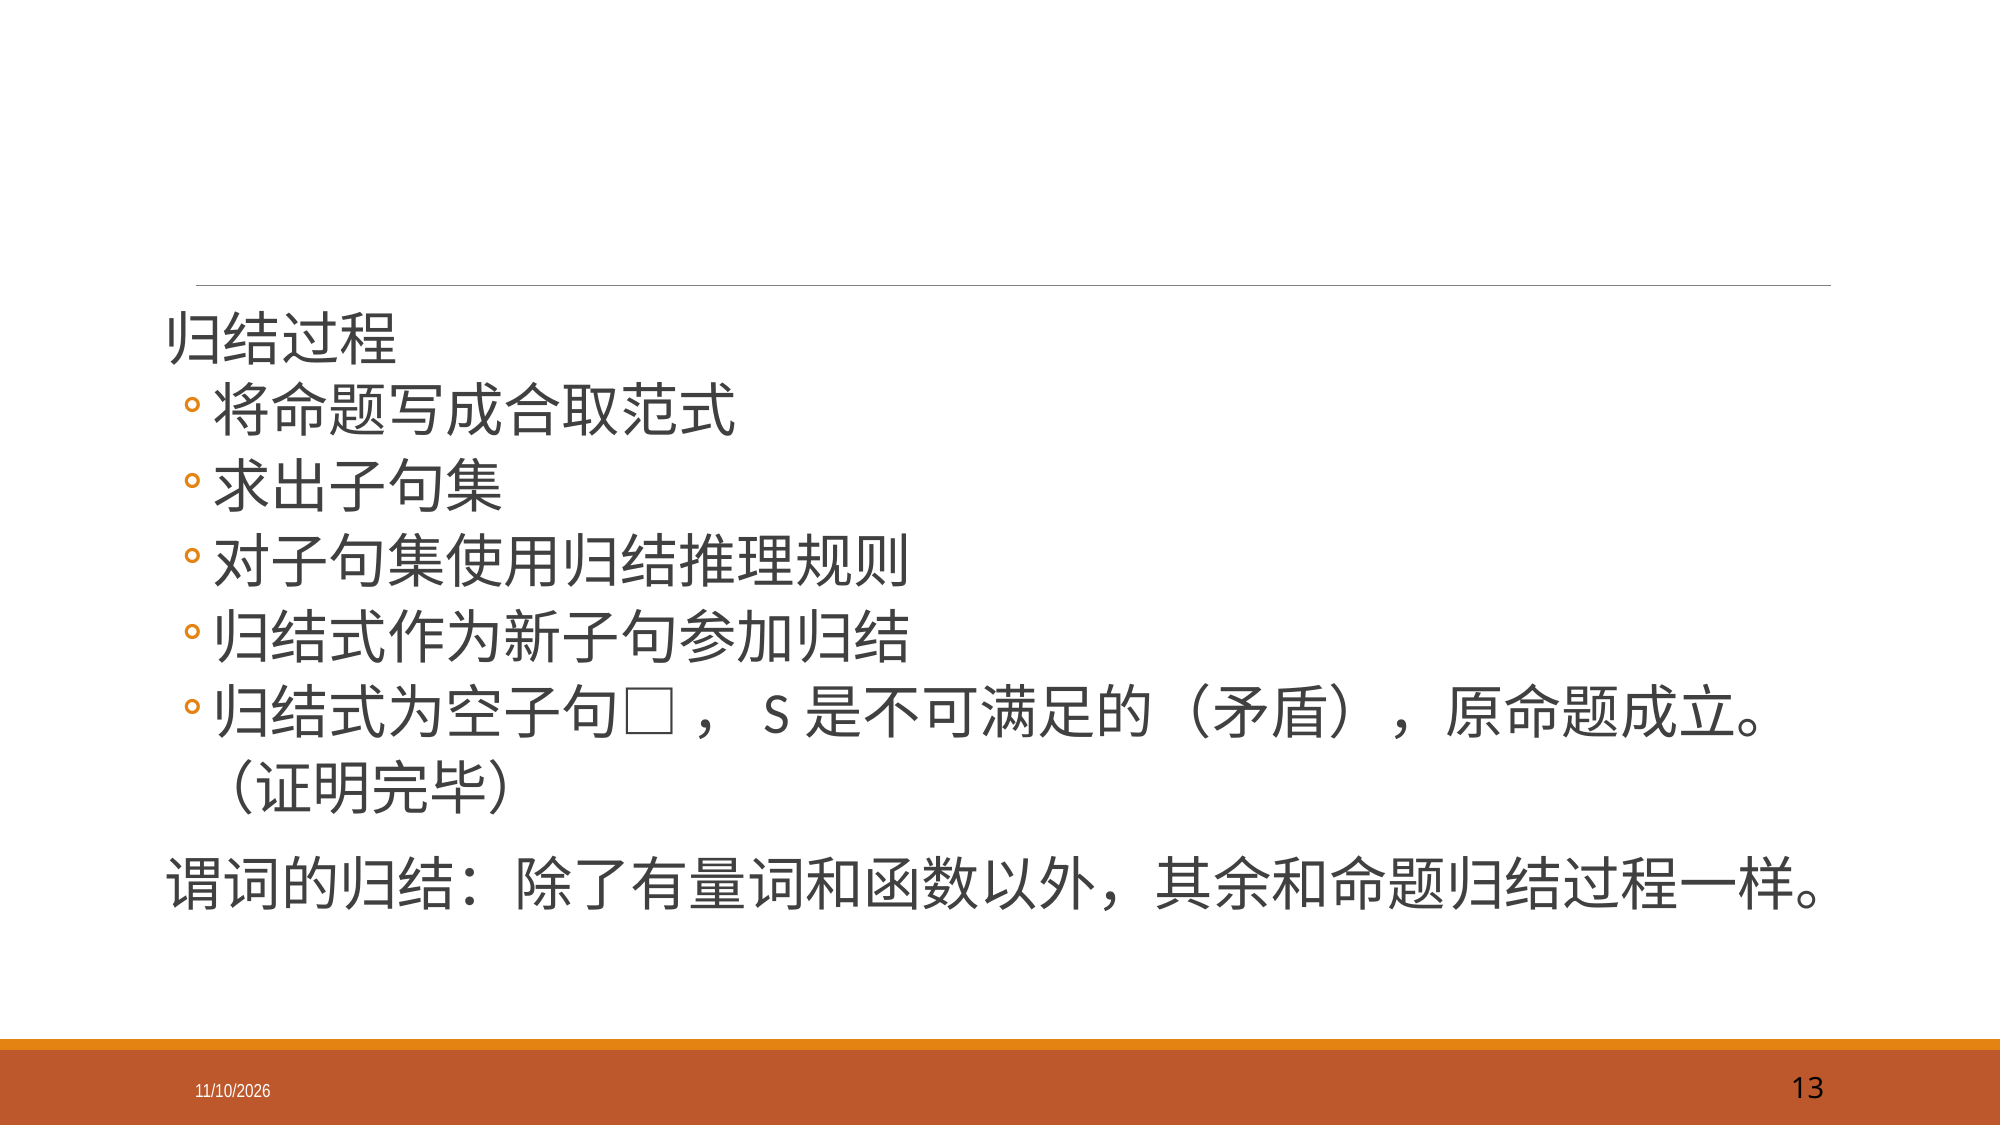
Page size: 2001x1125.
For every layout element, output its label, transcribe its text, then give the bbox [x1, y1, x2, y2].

slide_number 13 [1624, 1059, 1840, 1120]
list 归结过程 将命题写成合取范式 求出子句集 对子句集使用归结推理规则 归结式作为新子句参加归结 归结式为空子句□ ，S是不可满足的（矛盾），原命题成立。 （证明完毕） 谓词的归结：除了有量词和函数以外，其余和命题归结过程一样。 [149, 302, 1851, 1010]
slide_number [180, 1059, 586, 1120]
